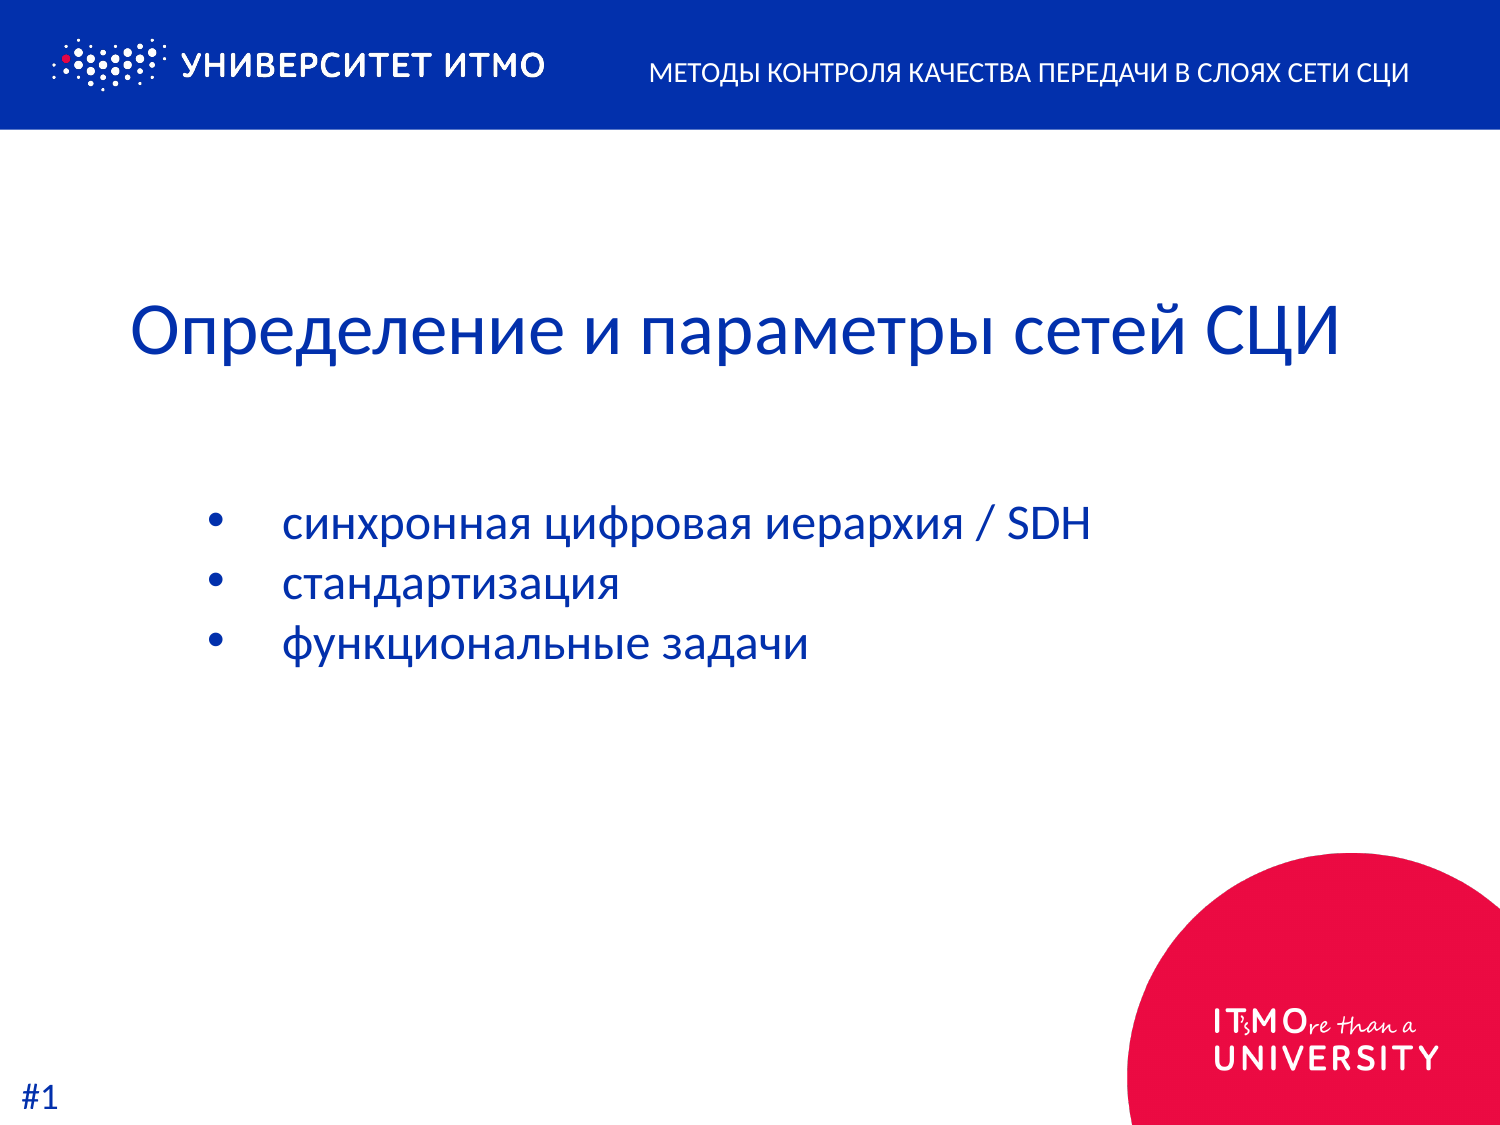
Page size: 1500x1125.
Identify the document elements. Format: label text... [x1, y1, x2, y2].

text_box синхронная цифровая иерархия / SDH стандартизация функциональные задачи [192, 482, 1308, 737]
picture [0, 0, 596, 130]
text_box #1 [6, 1064, 74, 1125]
picture [1107, 832, 1500, 1125]
footer Методы контроля качества передачи в слоях сети СЦИ [602, 40, 1425, 101]
text_box Определение и параметры сетей СЦИ [86, 223, 1387, 437]
